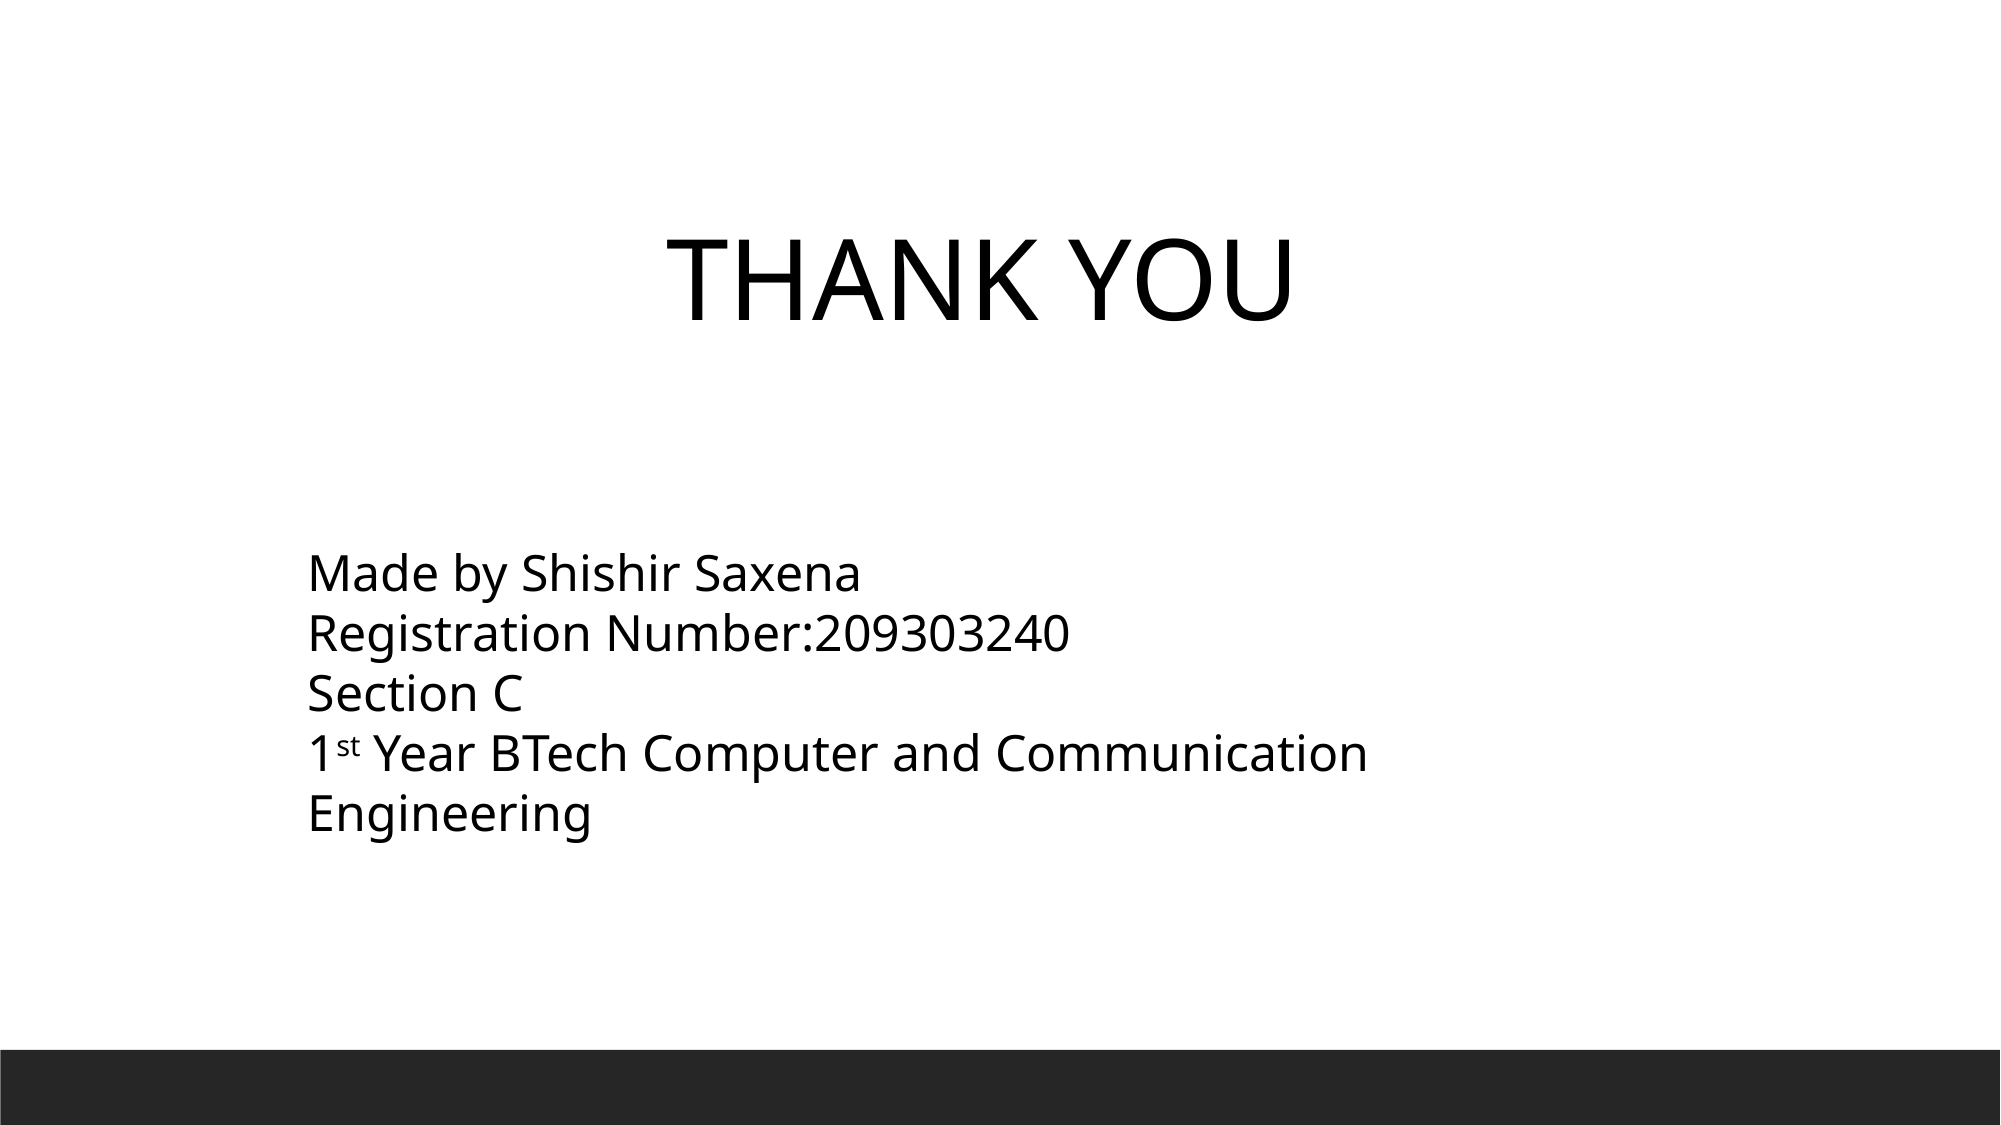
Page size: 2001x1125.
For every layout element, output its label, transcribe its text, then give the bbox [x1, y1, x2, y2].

text_box Made by Shishir Saxena Registration Number:209303240 Section C 1st Year BTech Computer and Communication Engineering [293, 533, 1649, 969]
text_box THANK YOU [644, 199, 1323, 350]
